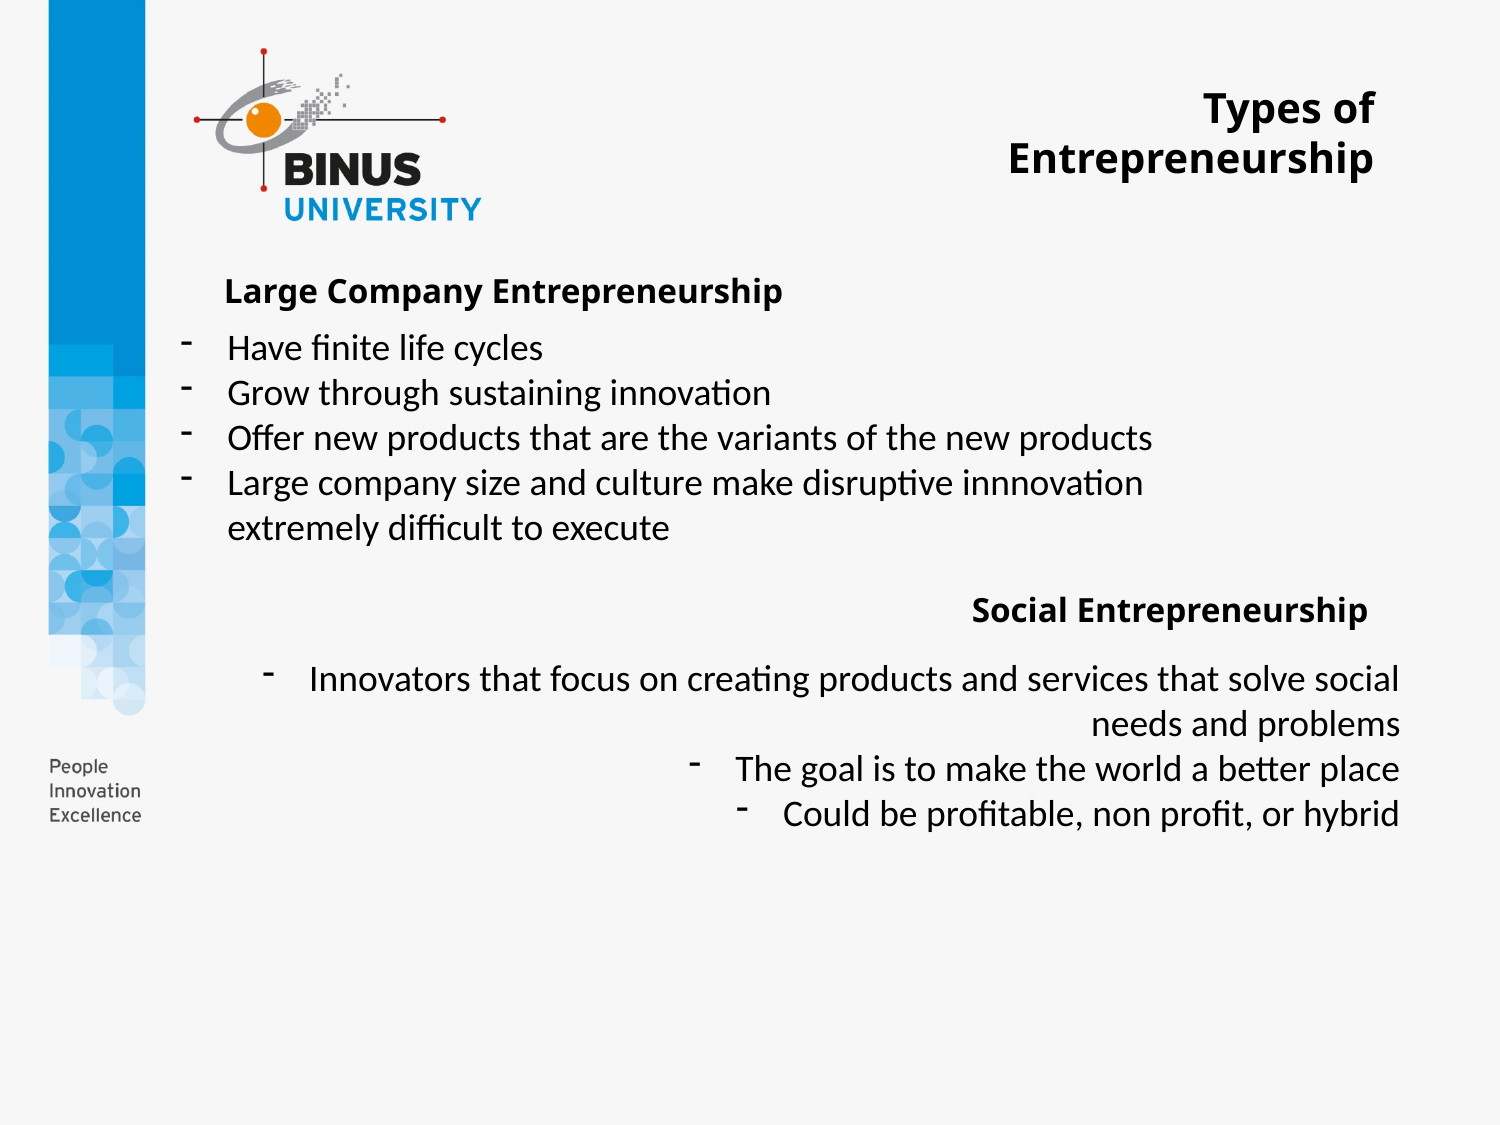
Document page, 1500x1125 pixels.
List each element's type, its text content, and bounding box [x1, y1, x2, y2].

picture [0, 0, 1500, 845]
text_box Large Company Entrepreneurship [209, 262, 799, 315]
text_box Innovators that focus on creating products and services that solve social needs and problems The goal is to make the world a better place Could be profitable, non profit, or hybrid [200, 646, 1416, 842]
text_box Have finite life cycles Grow through sustaining innovation Offer new products that are the variants of the new products Large company size and culture make disruptive innnovation extremely difficult to execute [165, 315, 1304, 556]
text_box Social Entrepreneurship [956, 581, 1384, 637]
text_box Types of Entrepreneurship [992, 74, 1390, 190]
